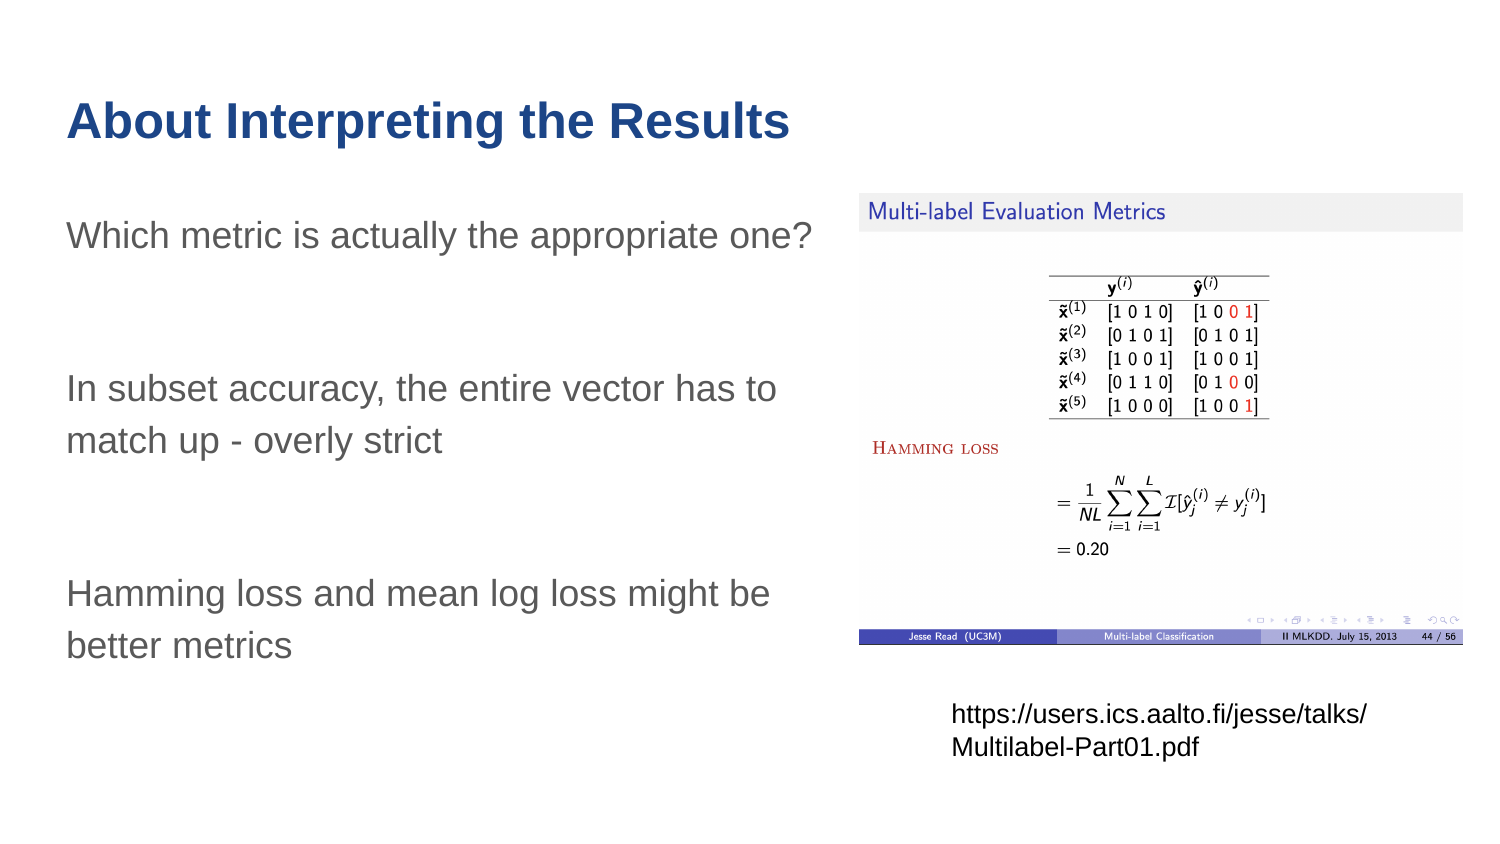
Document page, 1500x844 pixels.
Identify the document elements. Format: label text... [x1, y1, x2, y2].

picture [858, 193, 1463, 645]
text_box https://users.ics.aalto.fi/jesse/talks/Multilabel-Part01.pdf [936, 681, 1429, 777]
title About Interpreting the Results [51, 72, 1449, 167]
list Which metric is actually the appropriate one? In subset accuracy, the entire vector has to match up - overly strict Hamming loss and mean log loss might be better metrics [51, 189, 872, 750]
